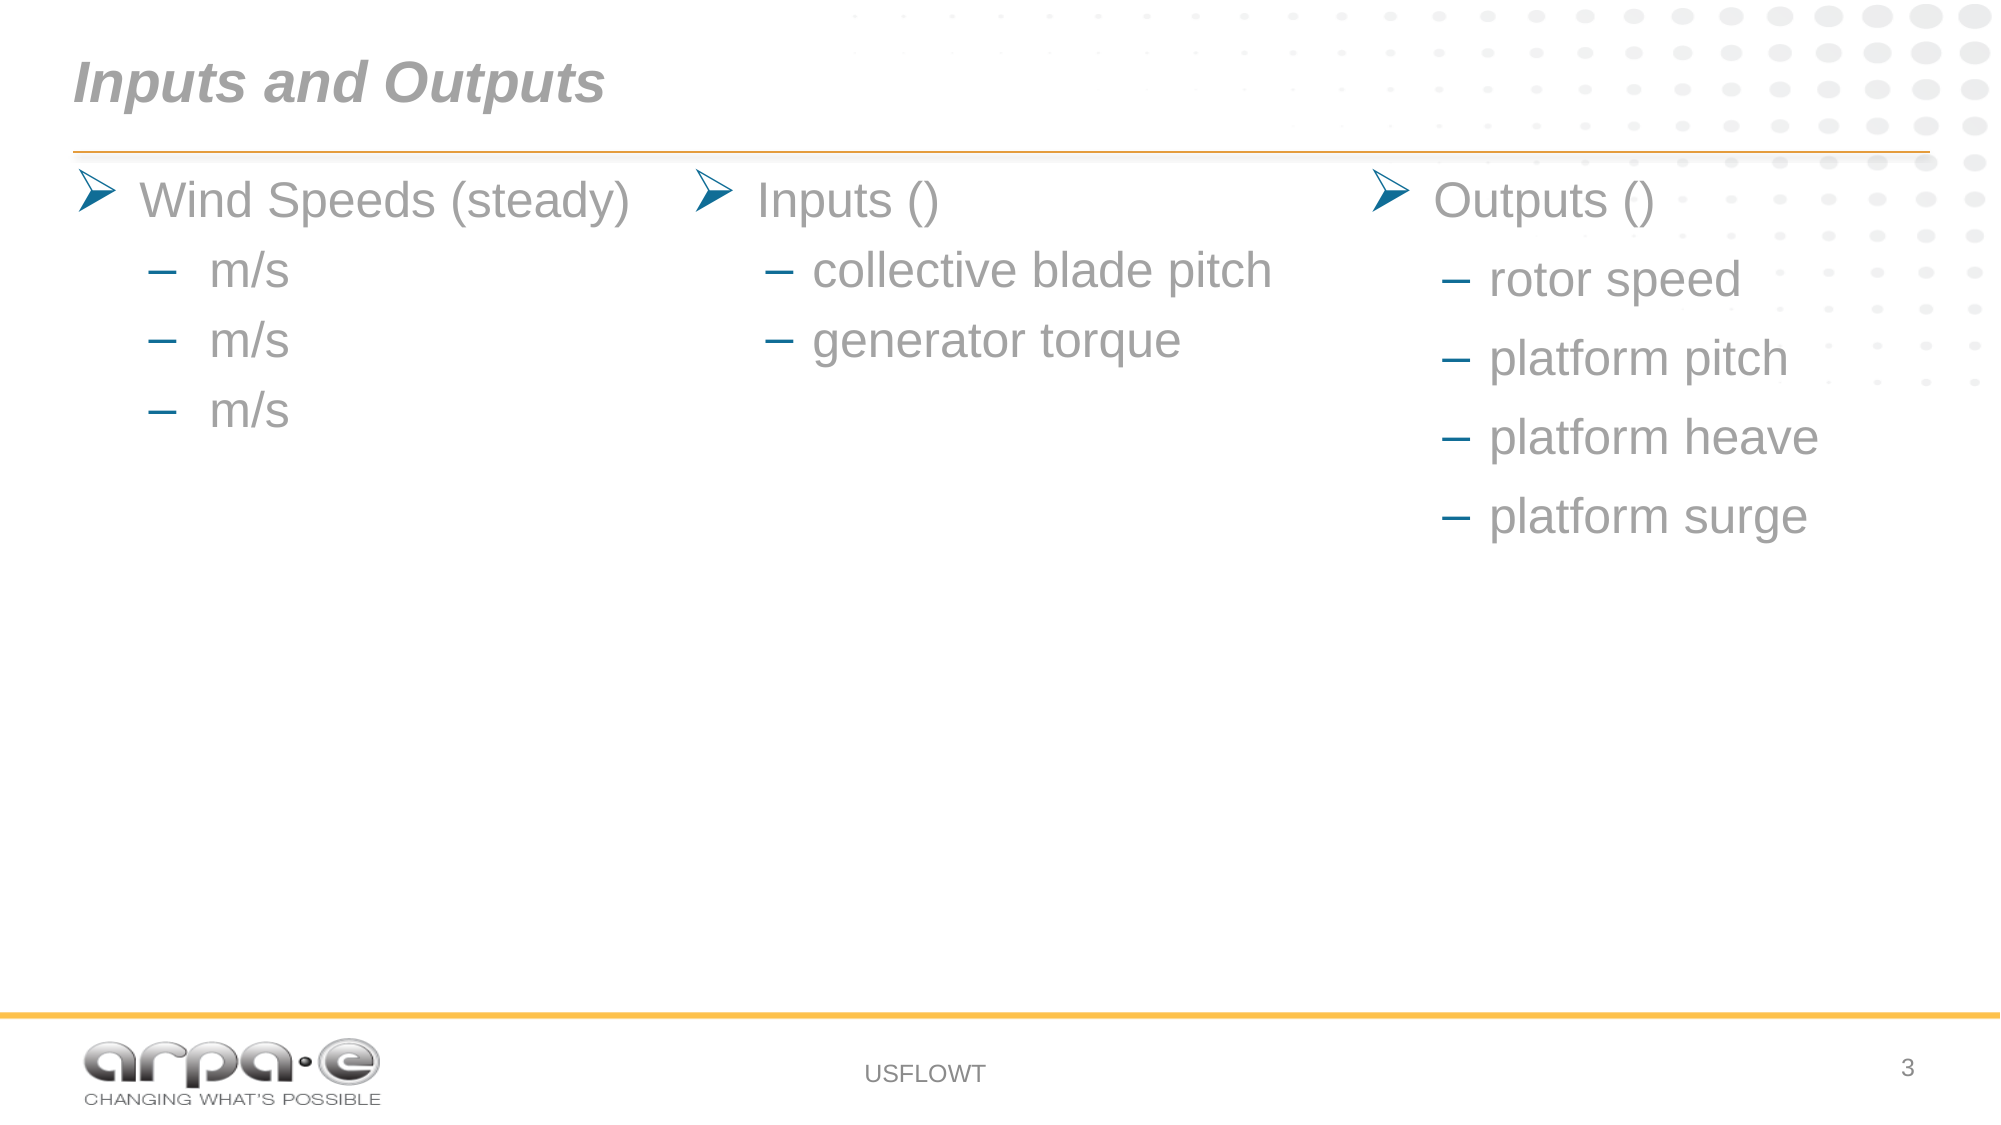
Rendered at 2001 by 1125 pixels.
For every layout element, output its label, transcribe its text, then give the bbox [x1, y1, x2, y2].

slide_number 3 [1779, 1036, 1931, 1097]
title Inputs and Outputs [73, 11, 1931, 147]
picture [0, 0, 2000, 416]
picture [0, 998, 2000, 1113]
footer USFLOWT [438, 1042, 1413, 1103]
picture [217, 404, 228, 416]
picture [232, 404, 243, 416]
